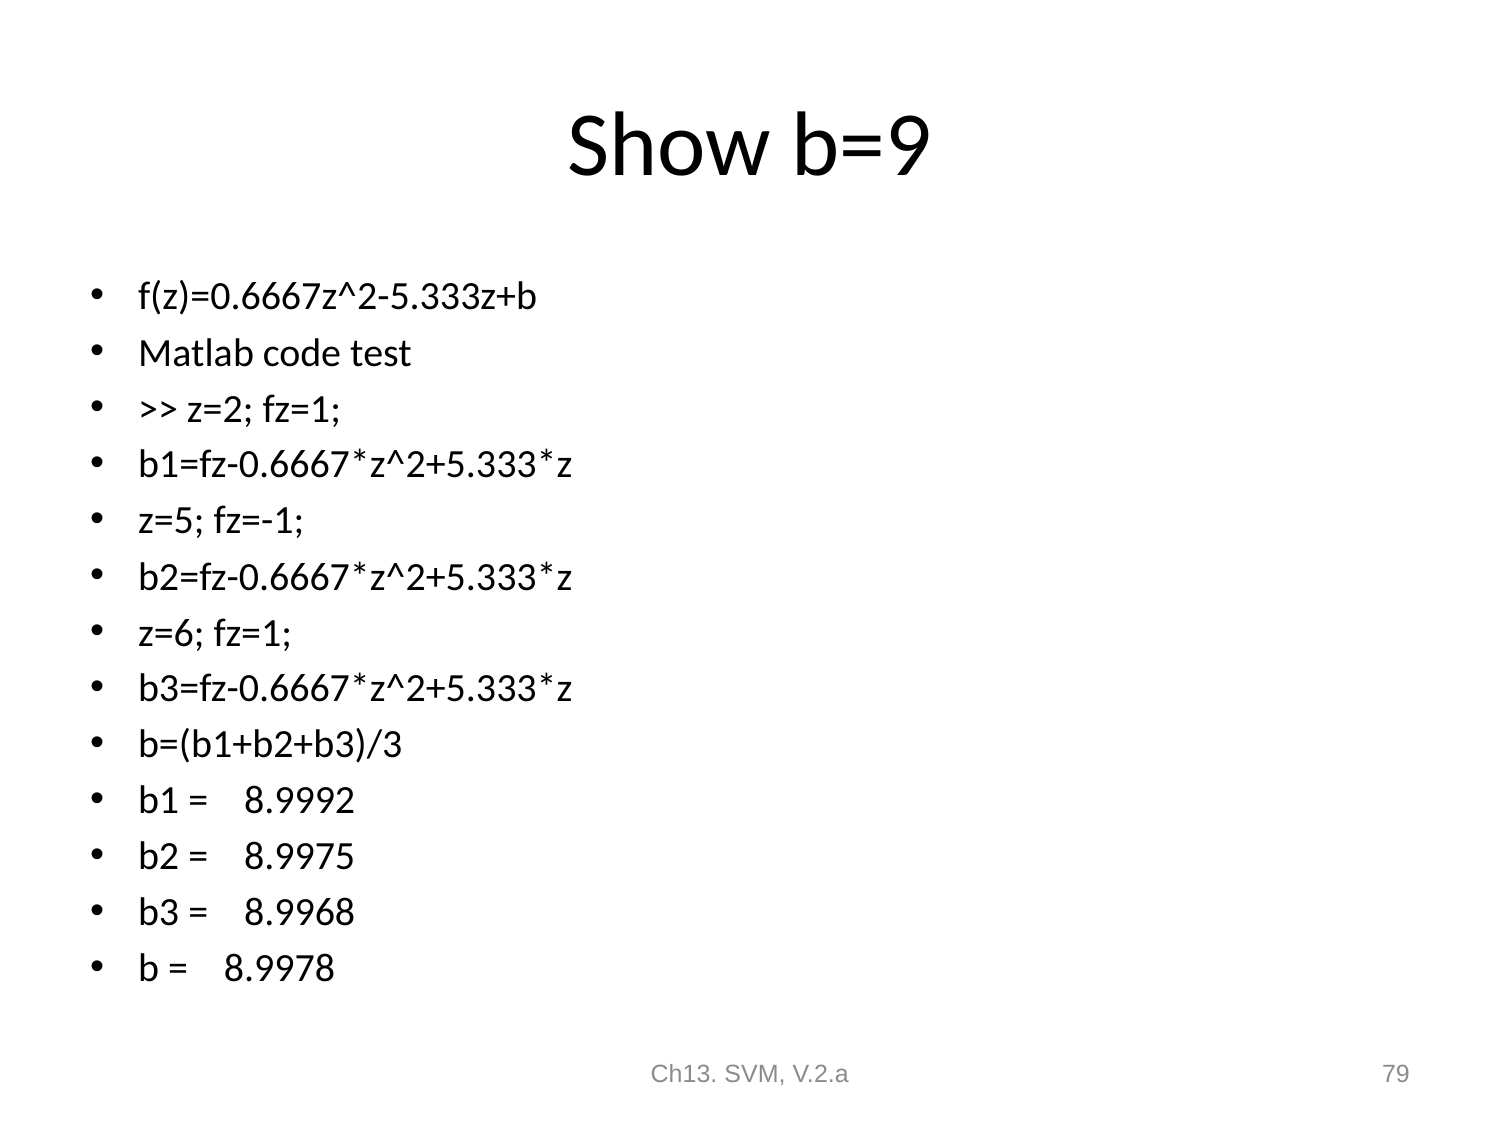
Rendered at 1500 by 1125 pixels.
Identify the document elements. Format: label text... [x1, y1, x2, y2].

title Show b=9 [75, 45, 1425, 233]
list f(z)=0.6667z^2-5.333z+b Matlab code test >> z=2; fz=1; b1=fz-0.6667*z^2+5.333*z z=5; fz=-1; b2=fz-0.6667*z^2+5.333*z z=6; fz=1; b3=fz-0.6667*z^2+5.333*z b=(b1+b2+b3)/3 b1 = 8.9992 b2 = 8.9975 b3 = 8.9968 b = 8.9978 [75, 262, 1425, 1005]
footer Ch13. SVM, V.2.a [512, 1042, 988, 1103]
slide_number 79 [1074, 1042, 1425, 1103]
